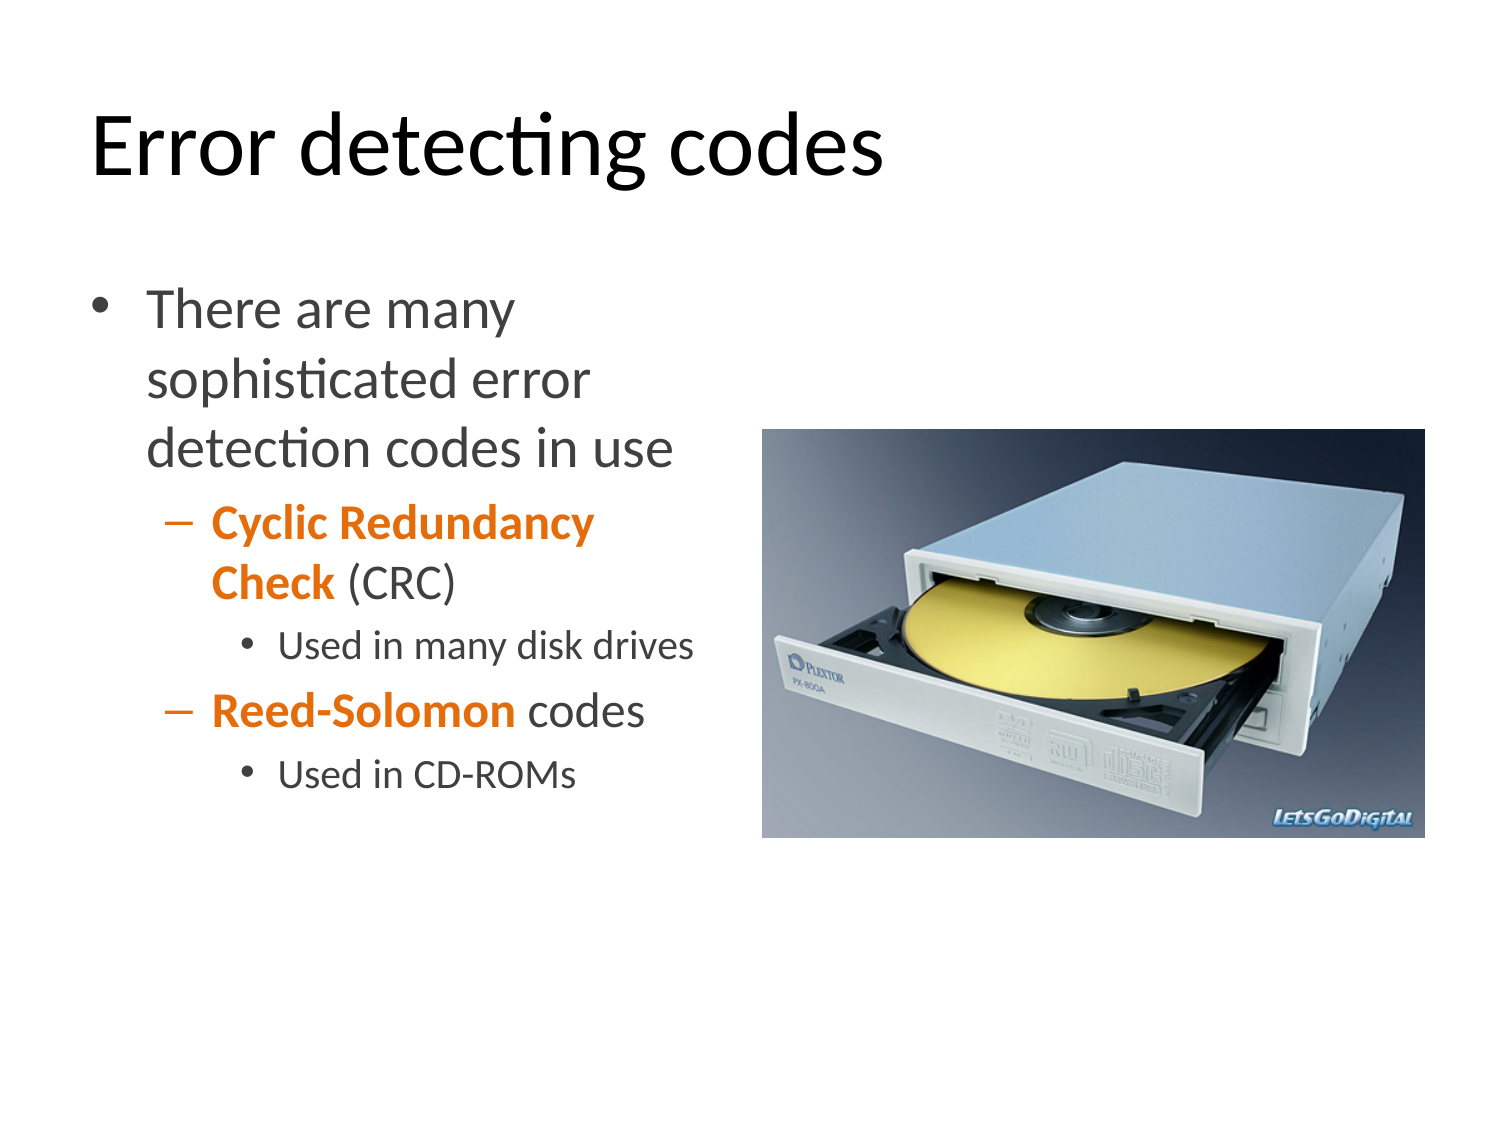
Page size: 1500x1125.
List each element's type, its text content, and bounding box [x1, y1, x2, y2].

title Error detecting codes [75, 45, 1425, 233]
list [762, 429, 1426, 838]
list There are many sophisticated error detection codes in use Cyclic Redundancy Check (CRC) Used in many disk drives Reed-Solomon codes Used in CD-ROMs [75, 262, 738, 1005]
